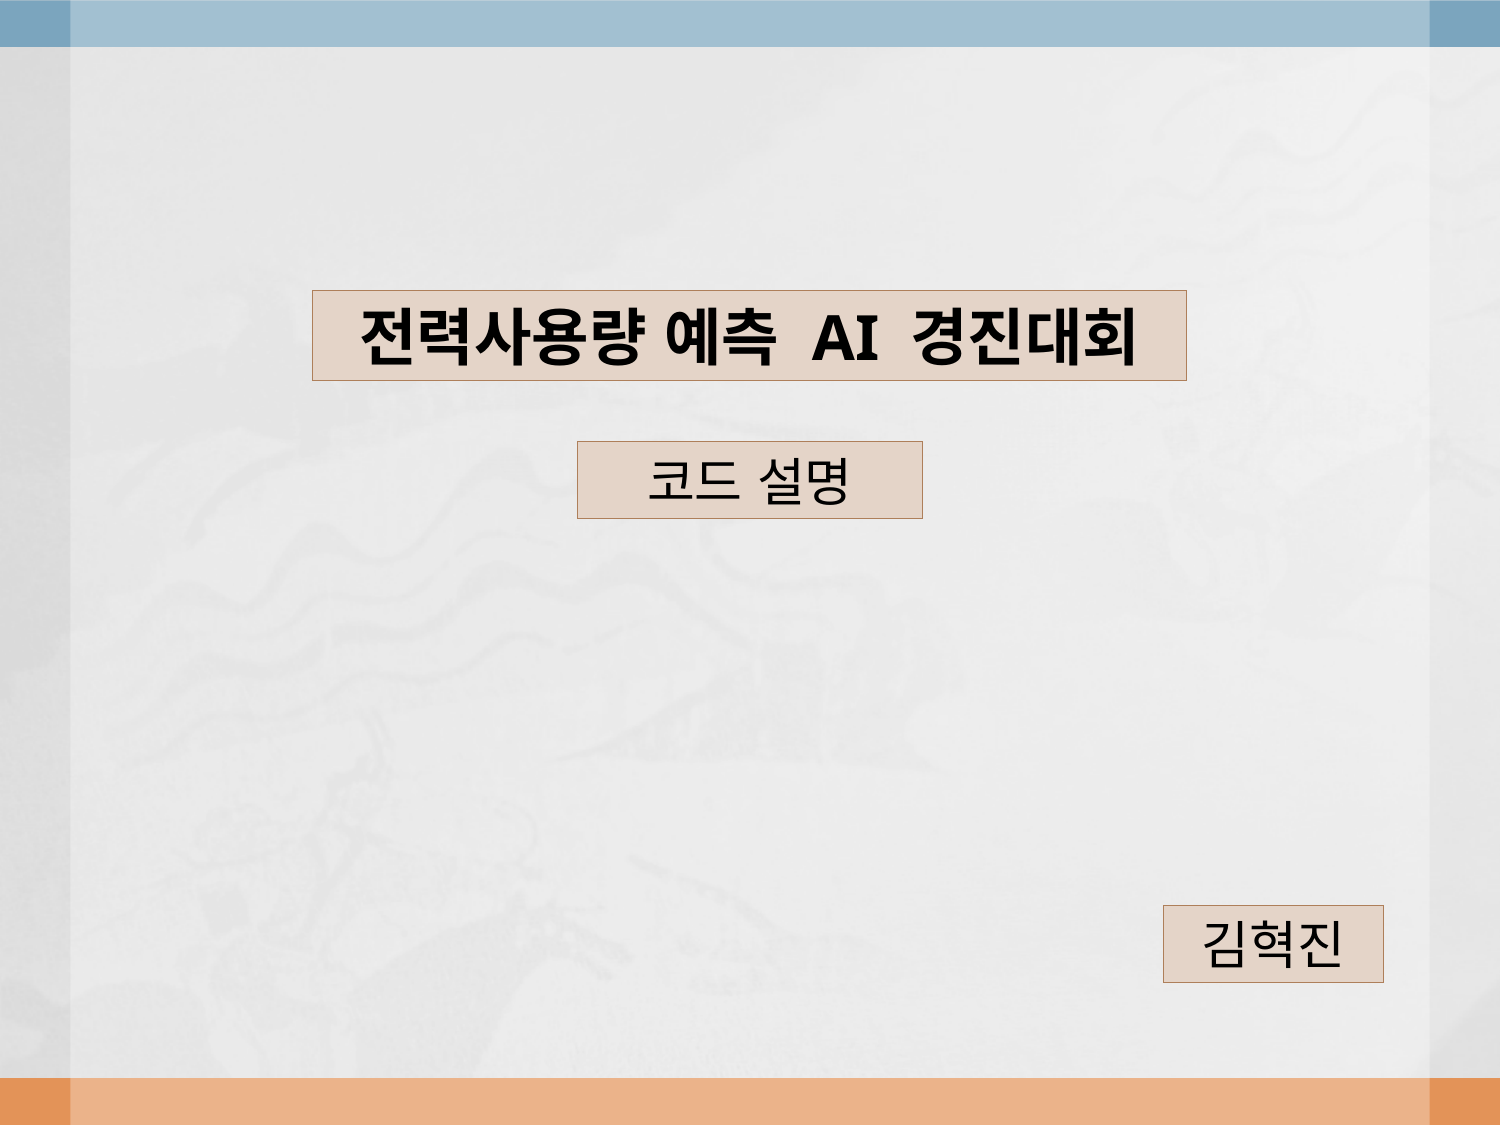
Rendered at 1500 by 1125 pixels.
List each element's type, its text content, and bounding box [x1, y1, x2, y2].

text_box 전력사용량 예측 AI 경진대회 [312, 290, 1187, 381]
text_box 코드 설명 [577, 441, 923, 519]
text_box 김혁진 [1163, 905, 1384, 983]
